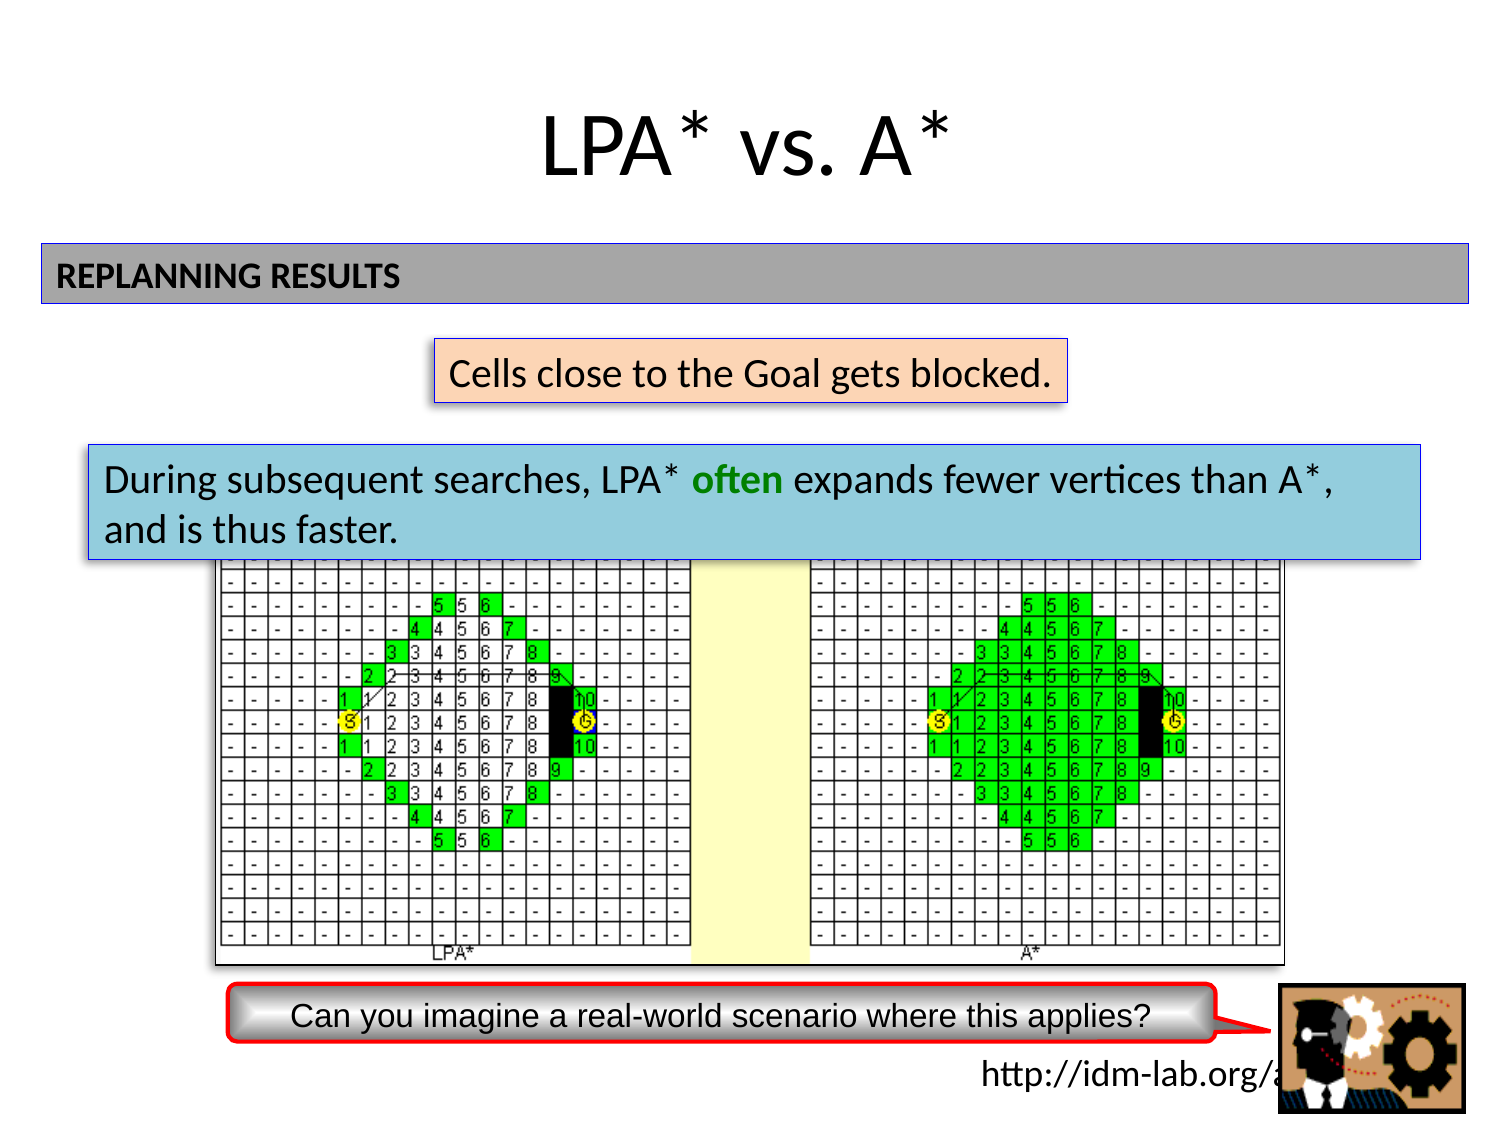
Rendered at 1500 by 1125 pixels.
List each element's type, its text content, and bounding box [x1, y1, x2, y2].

title LPA* vs. A* [75, 45, 1425, 233]
picture [216, 470, 1284, 965]
picture [1278, 983, 1466, 1114]
text_box Can you imagine a real-world scenario where this applies? [227, 983, 1271, 1042]
text_box Cells close to the Goal gets blocked. [434, 338, 1068, 403]
text_box During subsequent searches, LPA* often expands fewer vertices than A*, and is thus faster. [88, 444, 1421, 560]
text_box http://idm-lab.org/applet.html [966, 1041, 1273, 1102]
text_box REPLANNING RESULTS [41, 243, 1469, 304]
